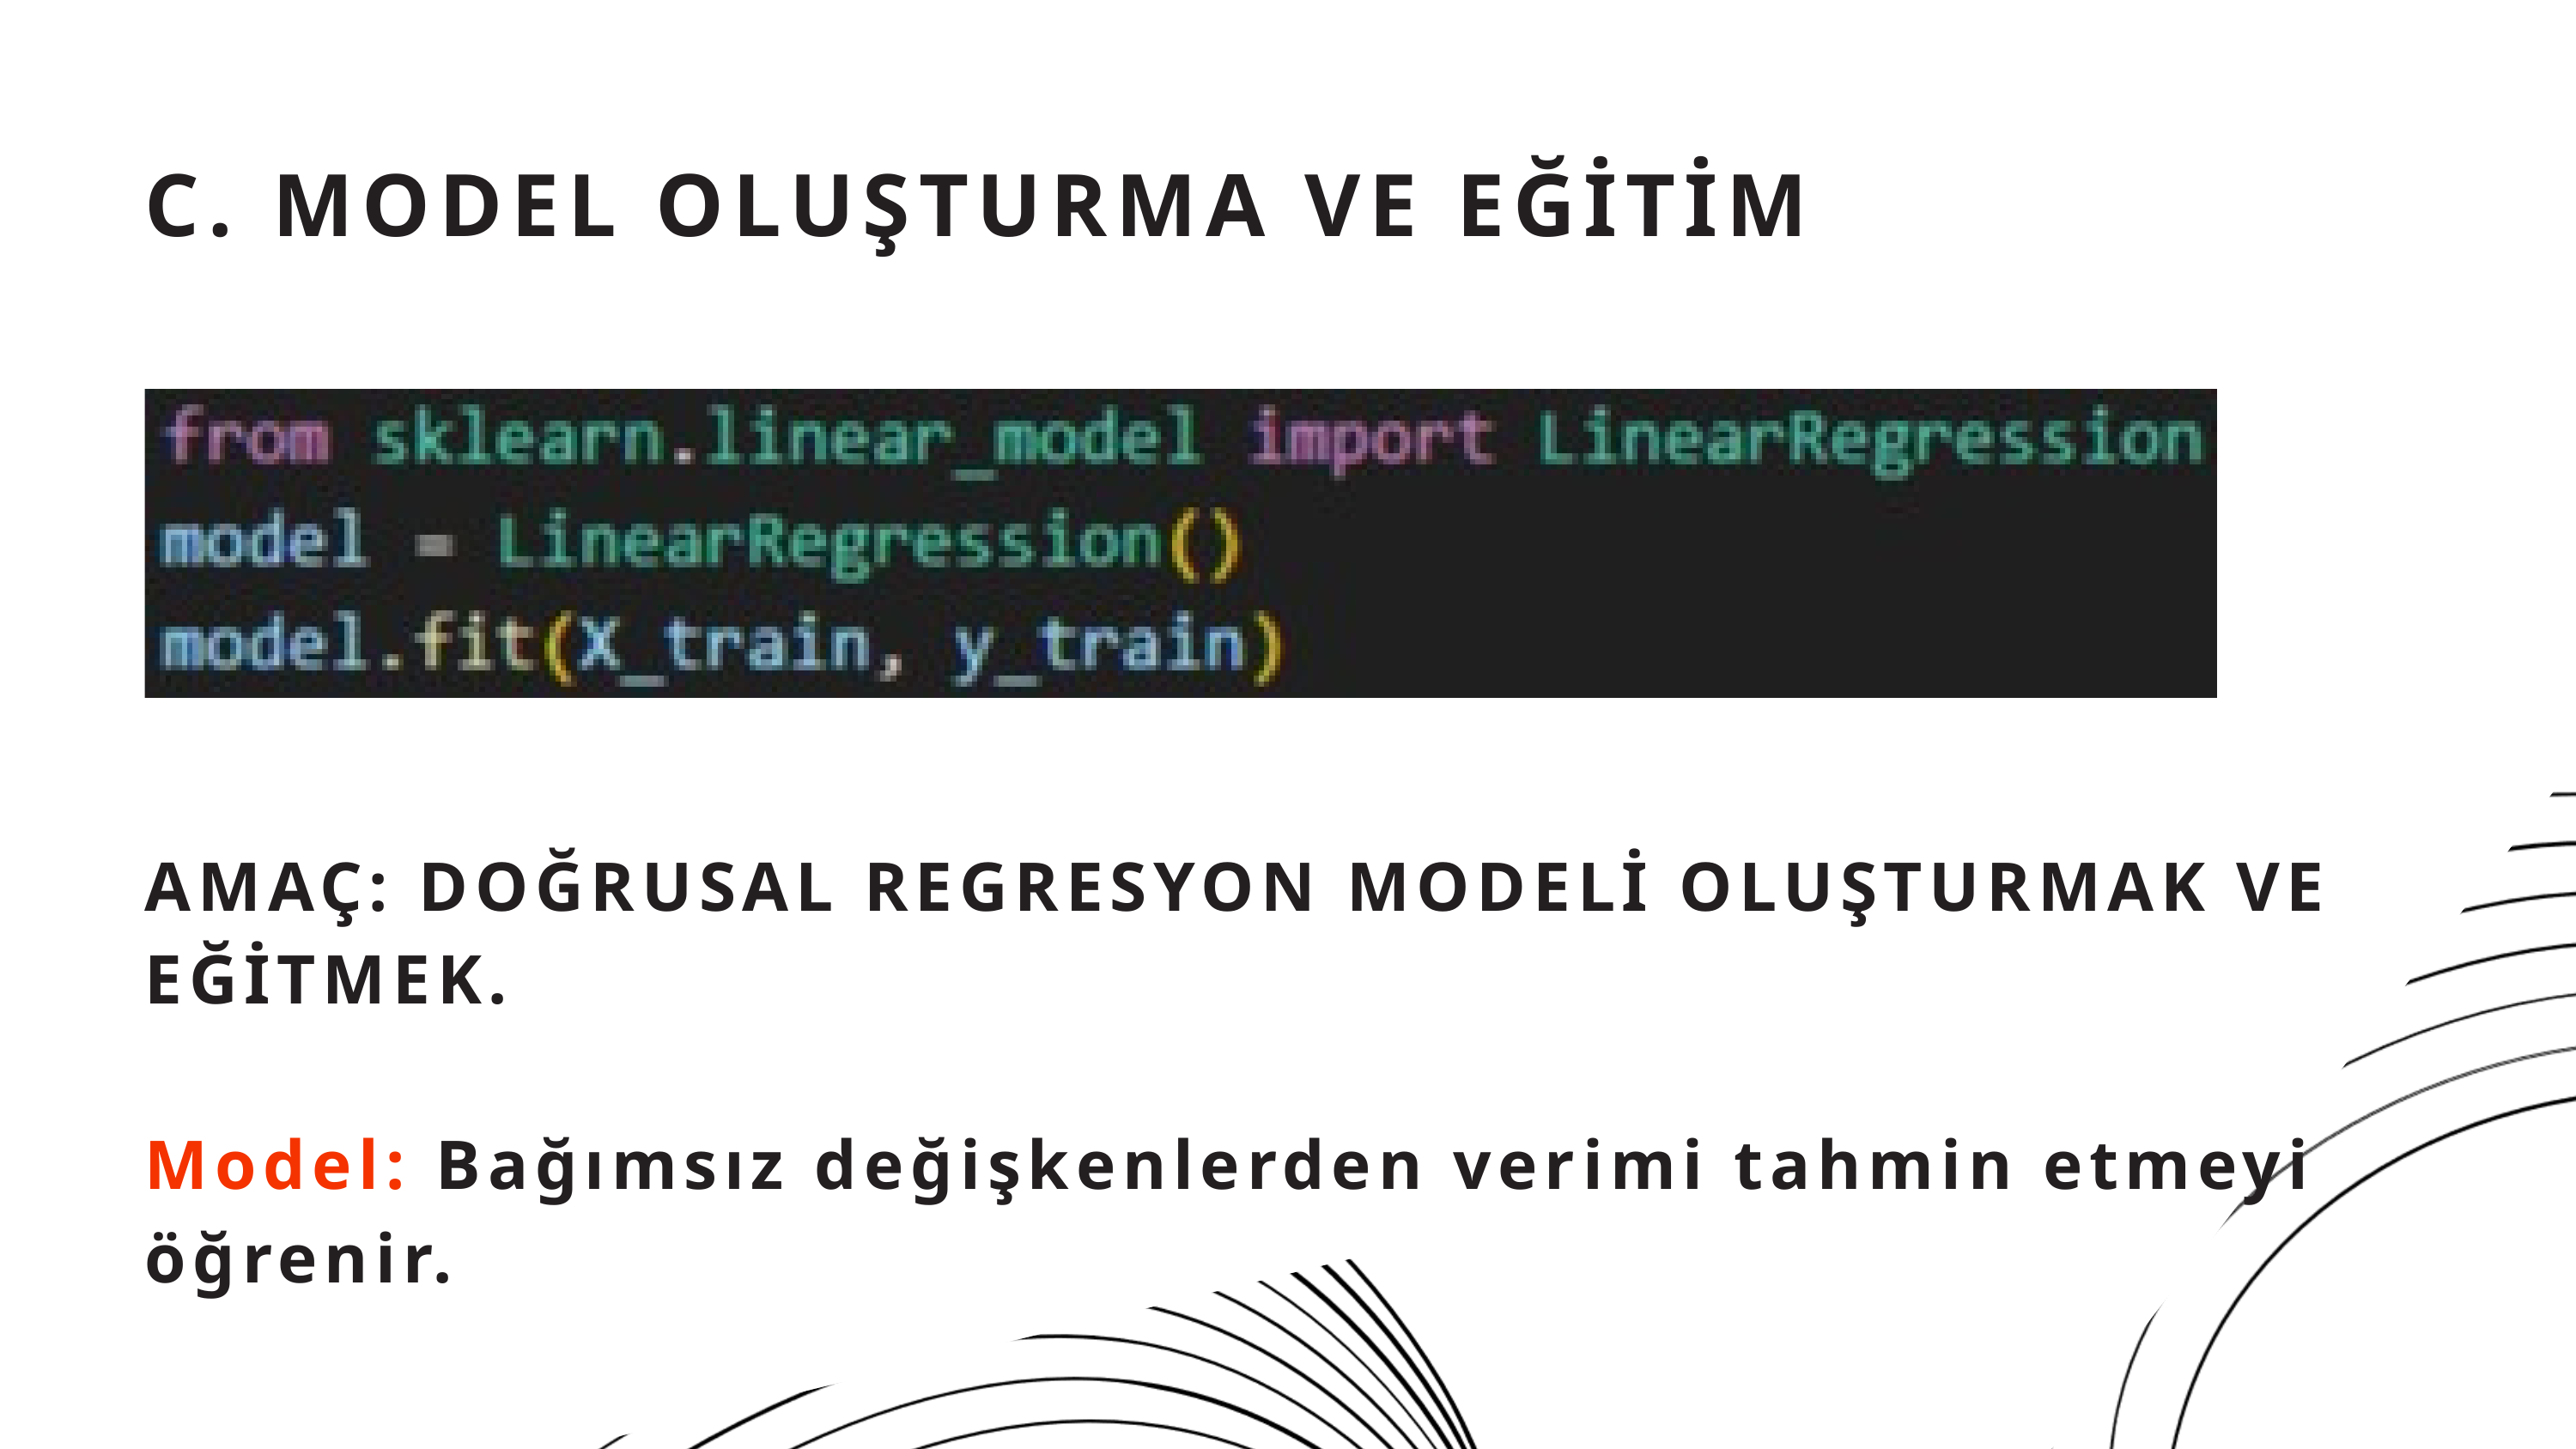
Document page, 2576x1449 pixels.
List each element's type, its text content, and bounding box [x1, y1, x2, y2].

text_box C. MODEL OLUŞTURMA VE EĞİTİM [144, 134, 2576, 253]
text_box [567, 1296, 2334, 1449]
text_box [144, 389, 2217, 698]
text_box AMAÇ: DOĞRUSAL REGRESYON MODELİ OLUŞTURMAK VE EĞİTMEK. Model: Bağımsız değişkenlerden verimi tahmin etmeyi öğrenir. [144, 831, 2354, 1296]
text_box [2297, 761, 2576, 1449]
